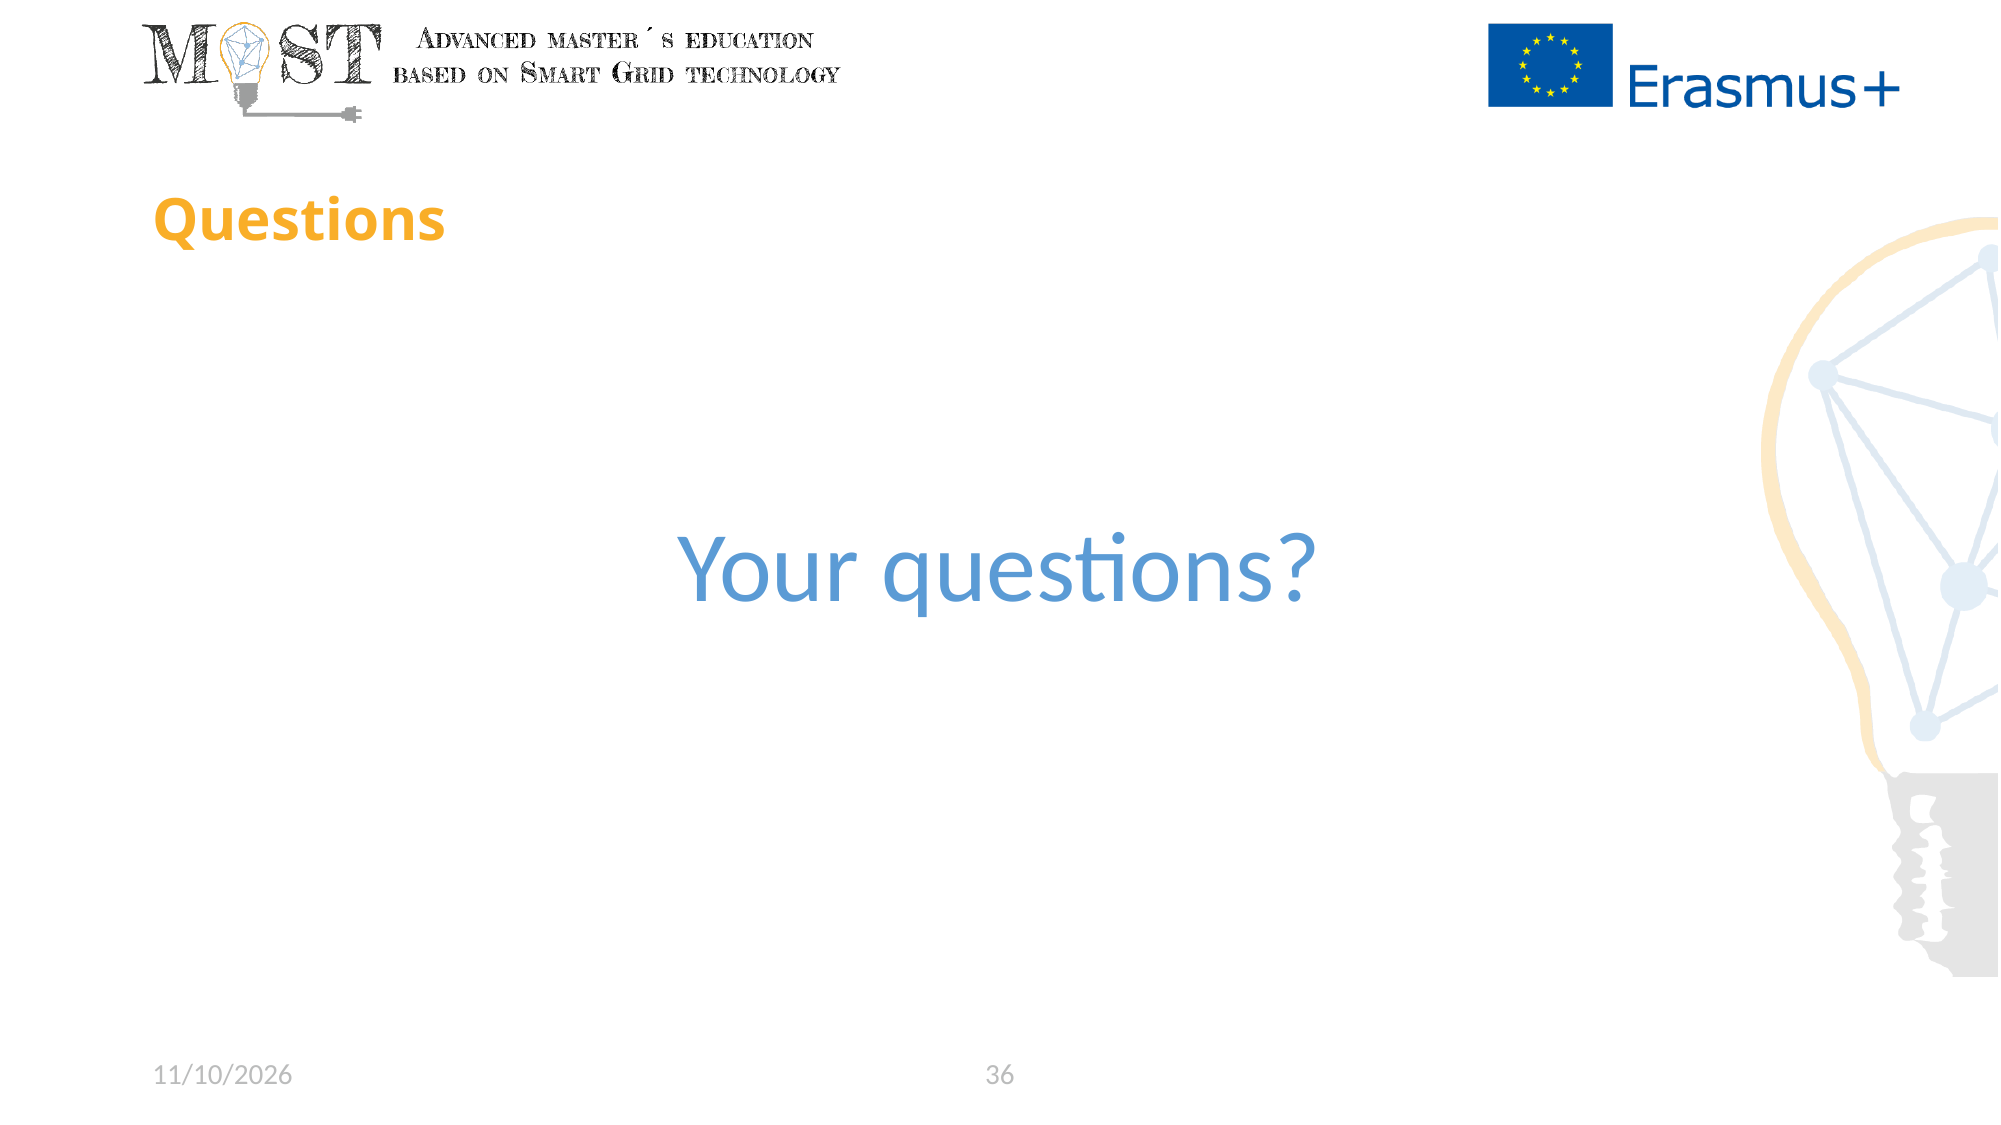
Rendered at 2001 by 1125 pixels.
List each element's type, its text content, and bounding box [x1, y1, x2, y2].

picture [135, 22, 841, 130]
text_box Your questions? [362, 494, 1636, 629]
slide_number 36 [935, 1042, 1065, 1103]
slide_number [137, 1042, 588, 1103]
picture [1464, 0, 1923, 131]
title Questions [137, 135, 1863, 308]
